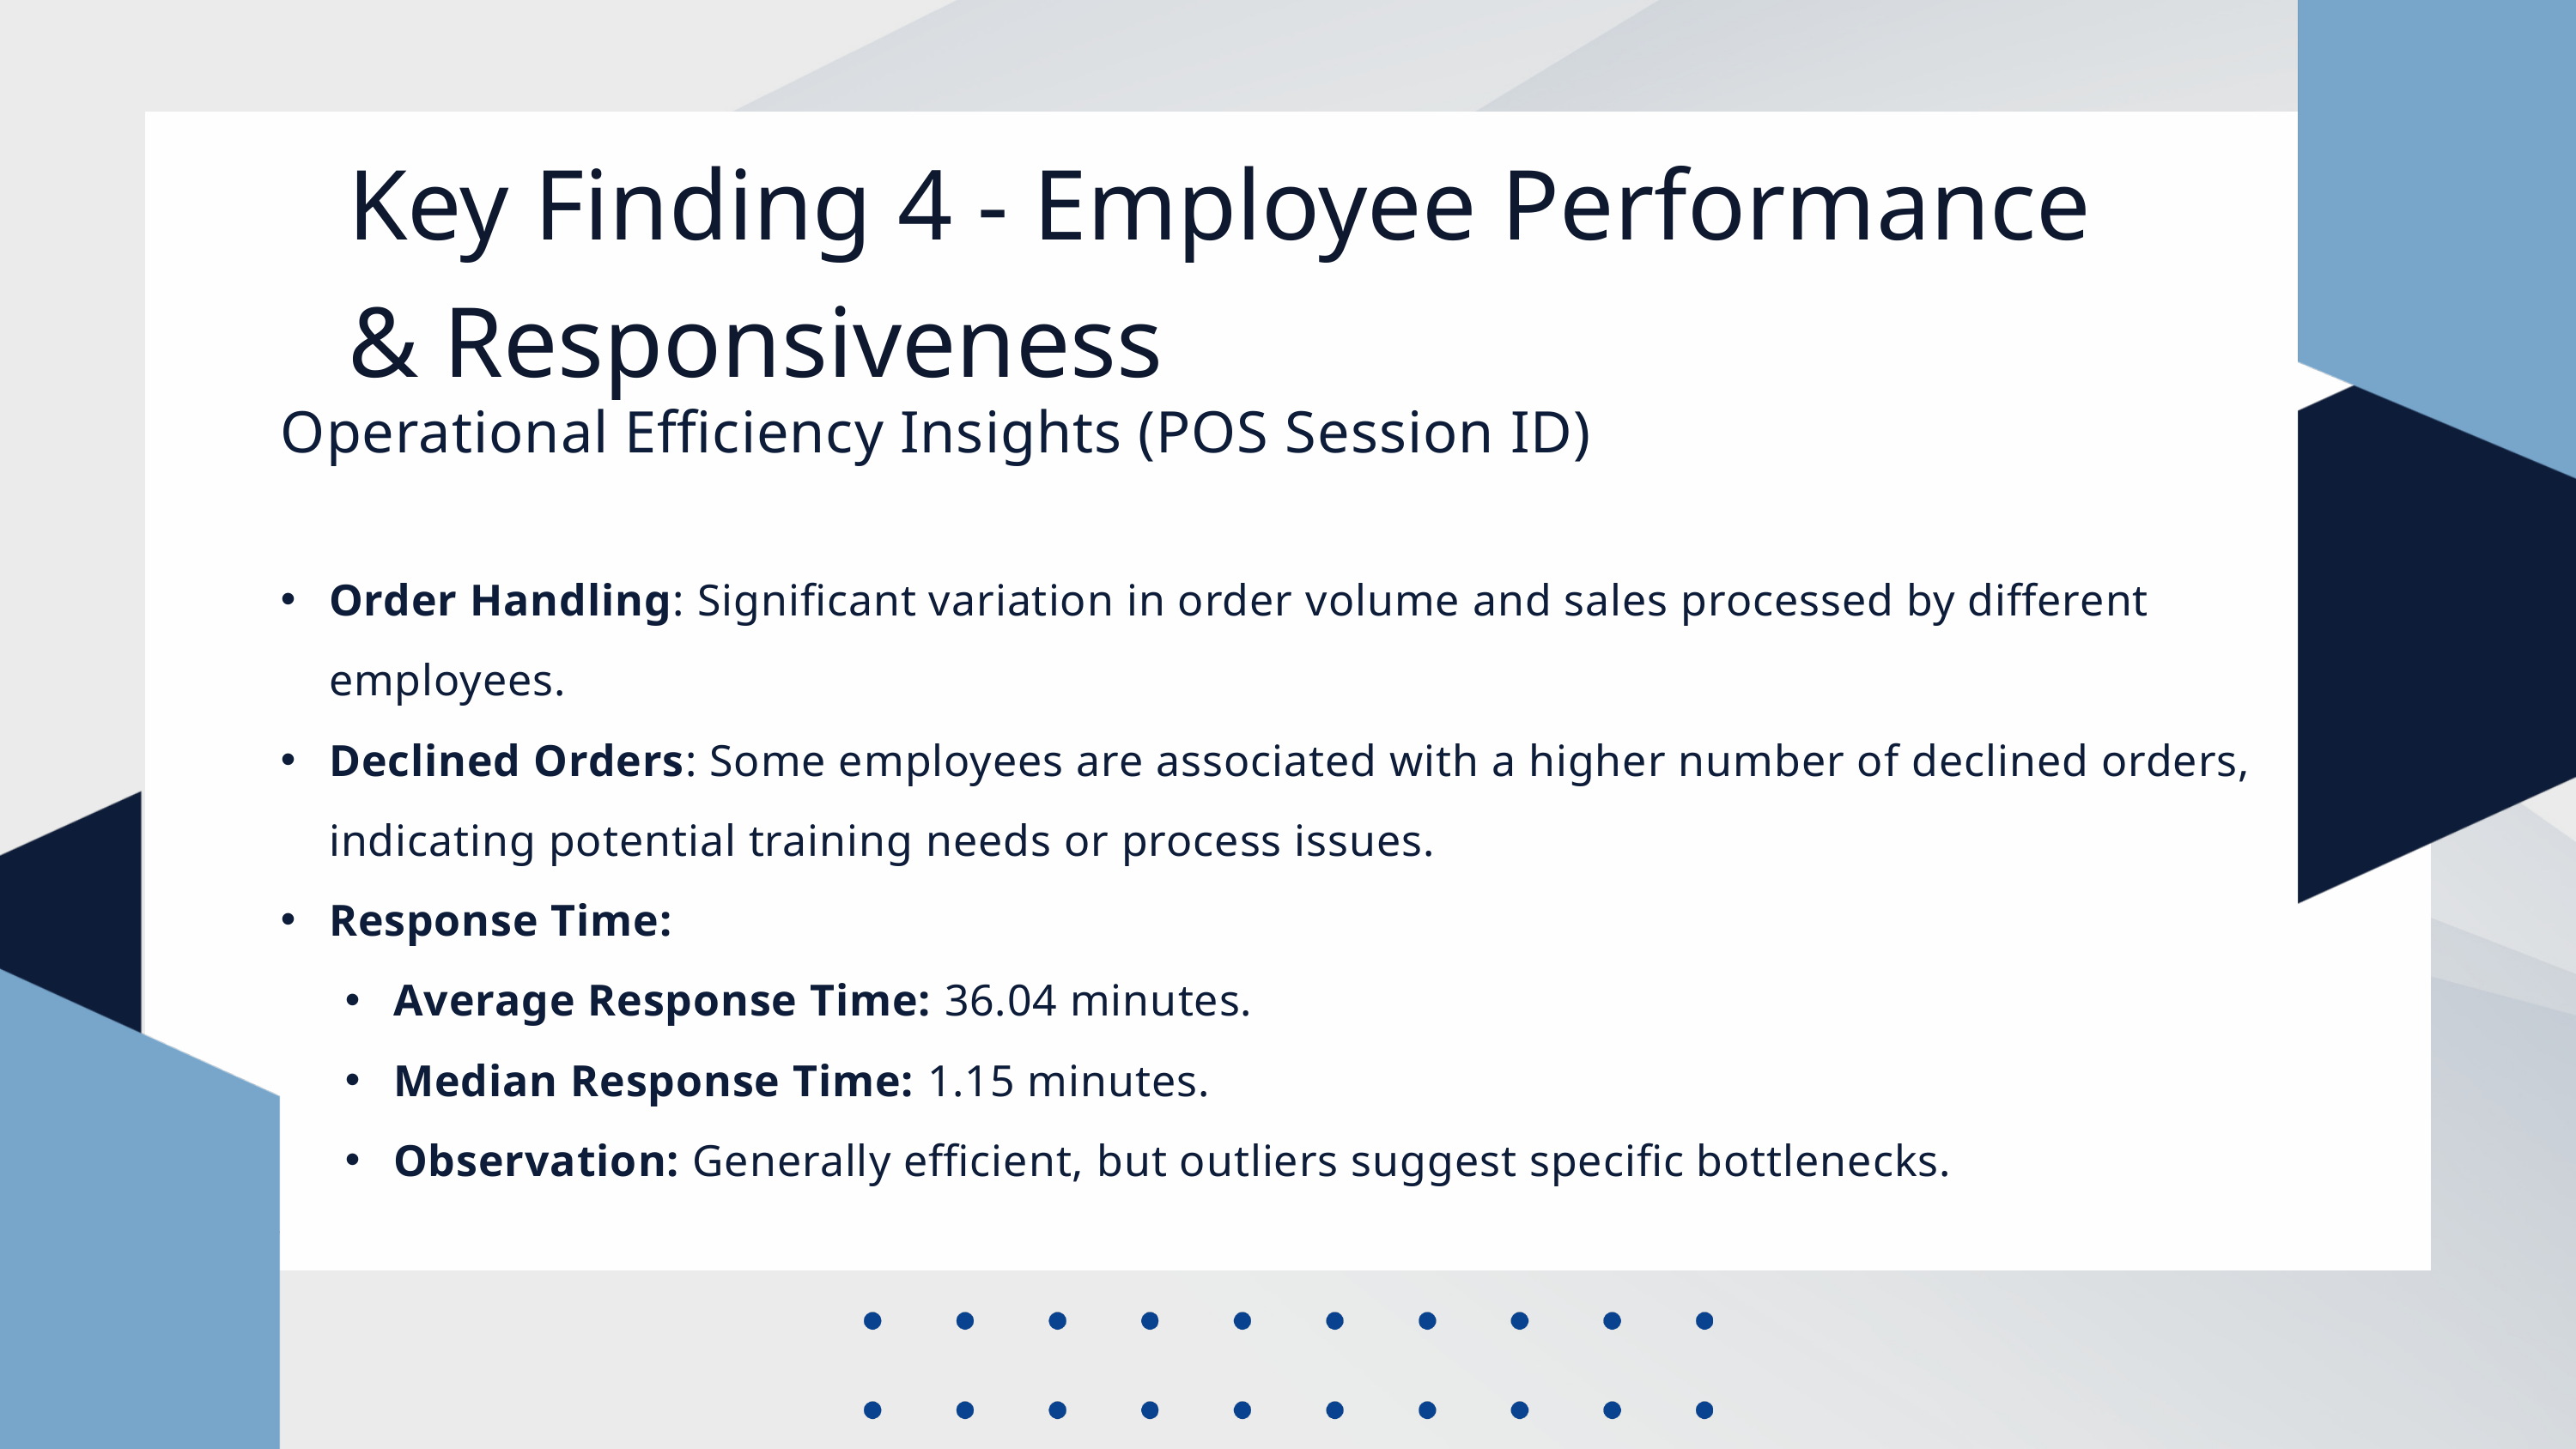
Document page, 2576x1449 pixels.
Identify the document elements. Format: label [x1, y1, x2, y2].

text_box [862, 1311, 1714, 1449]
text_box [281, 907, 2576, 1449]
text_box [2297, 0, 2576, 907]
text_box [0, 0, 2297, 543]
text_box [0, 543, 281, 1449]
text_box [144, 112, 2432, 1271]
